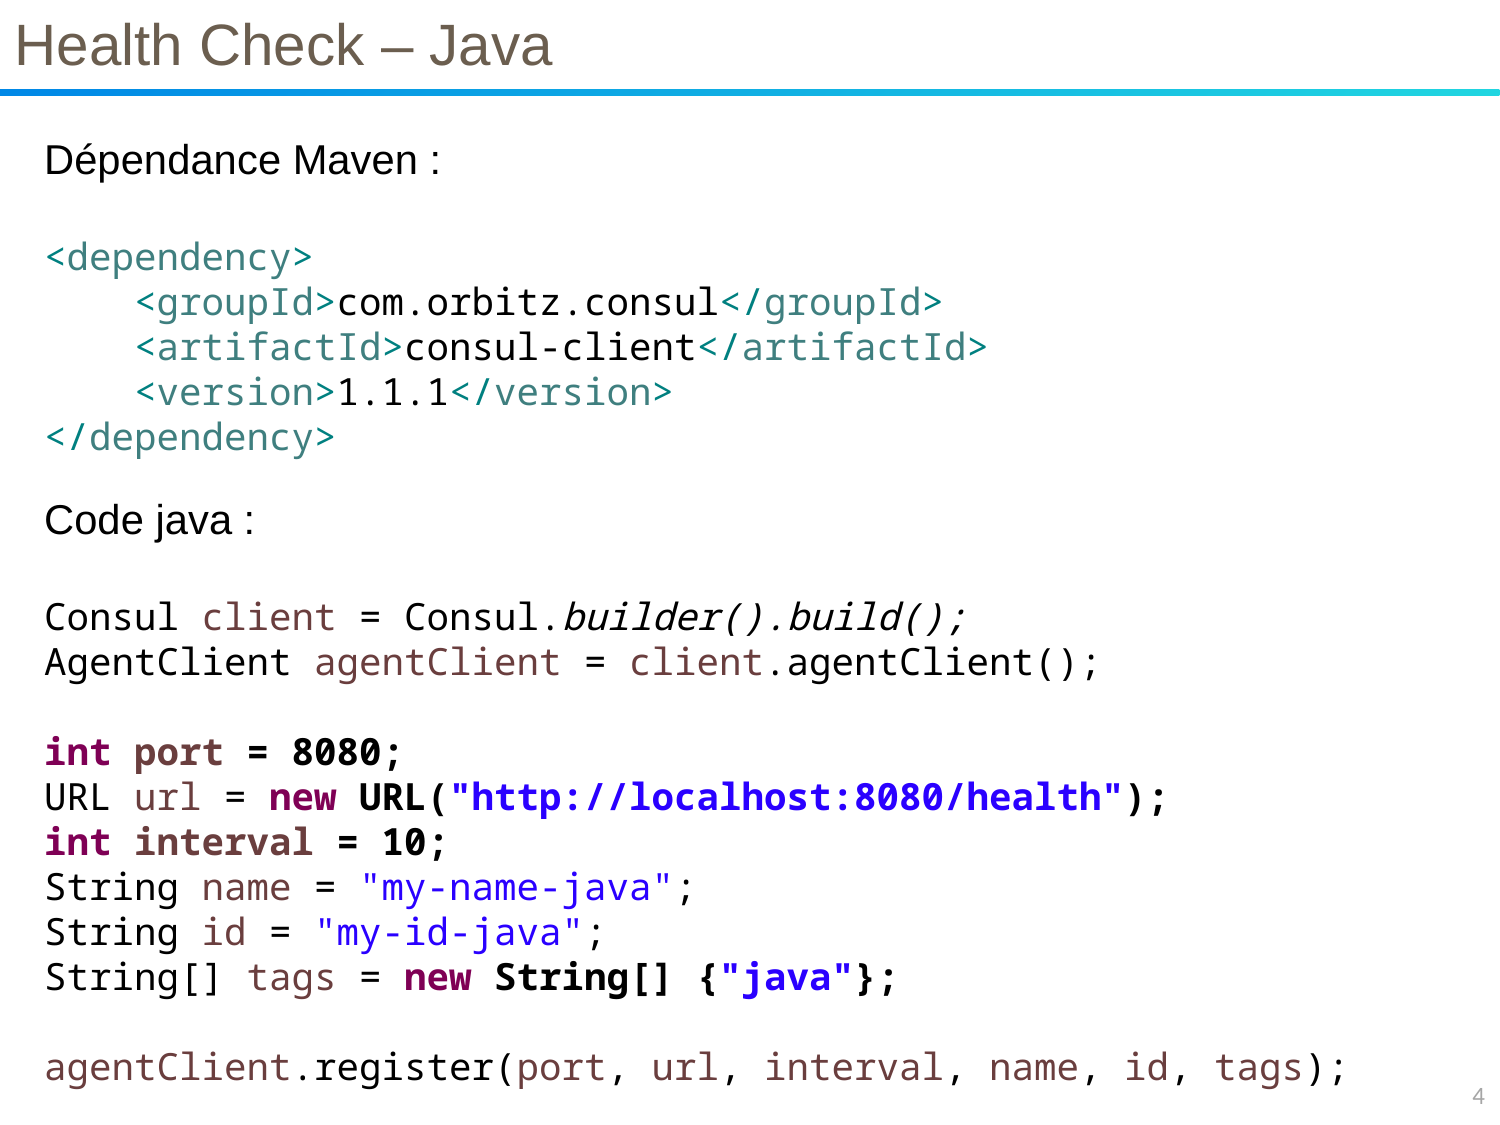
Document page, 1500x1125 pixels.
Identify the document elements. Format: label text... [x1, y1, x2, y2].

picture [301, 89, 309, 96]
picture [841, 89, 847, 96]
text_box Health Check – Java [0, 0, 1500, 85]
text_box Code java : Consul client = Consul.builder().build(); AgentClient agentClient = client.agentClient(); int port = 8080; URL url = new URL("http://localhost:8080/health"); int interval = 10; String name = "my-name-java"; String id = "my-id-java"; String[] tags = new String[] {"java"}; agentClient.register(port, url, interval, name, id, tags); [29, 485, 1477, 1125]
text_box Dépendance Maven : <dependency> <groupId>com.orbitz.consul</groupId> <artifactId>consul-client</artifactId> <version>1.1.1</version> </dependency> [29, 125, 1477, 466]
